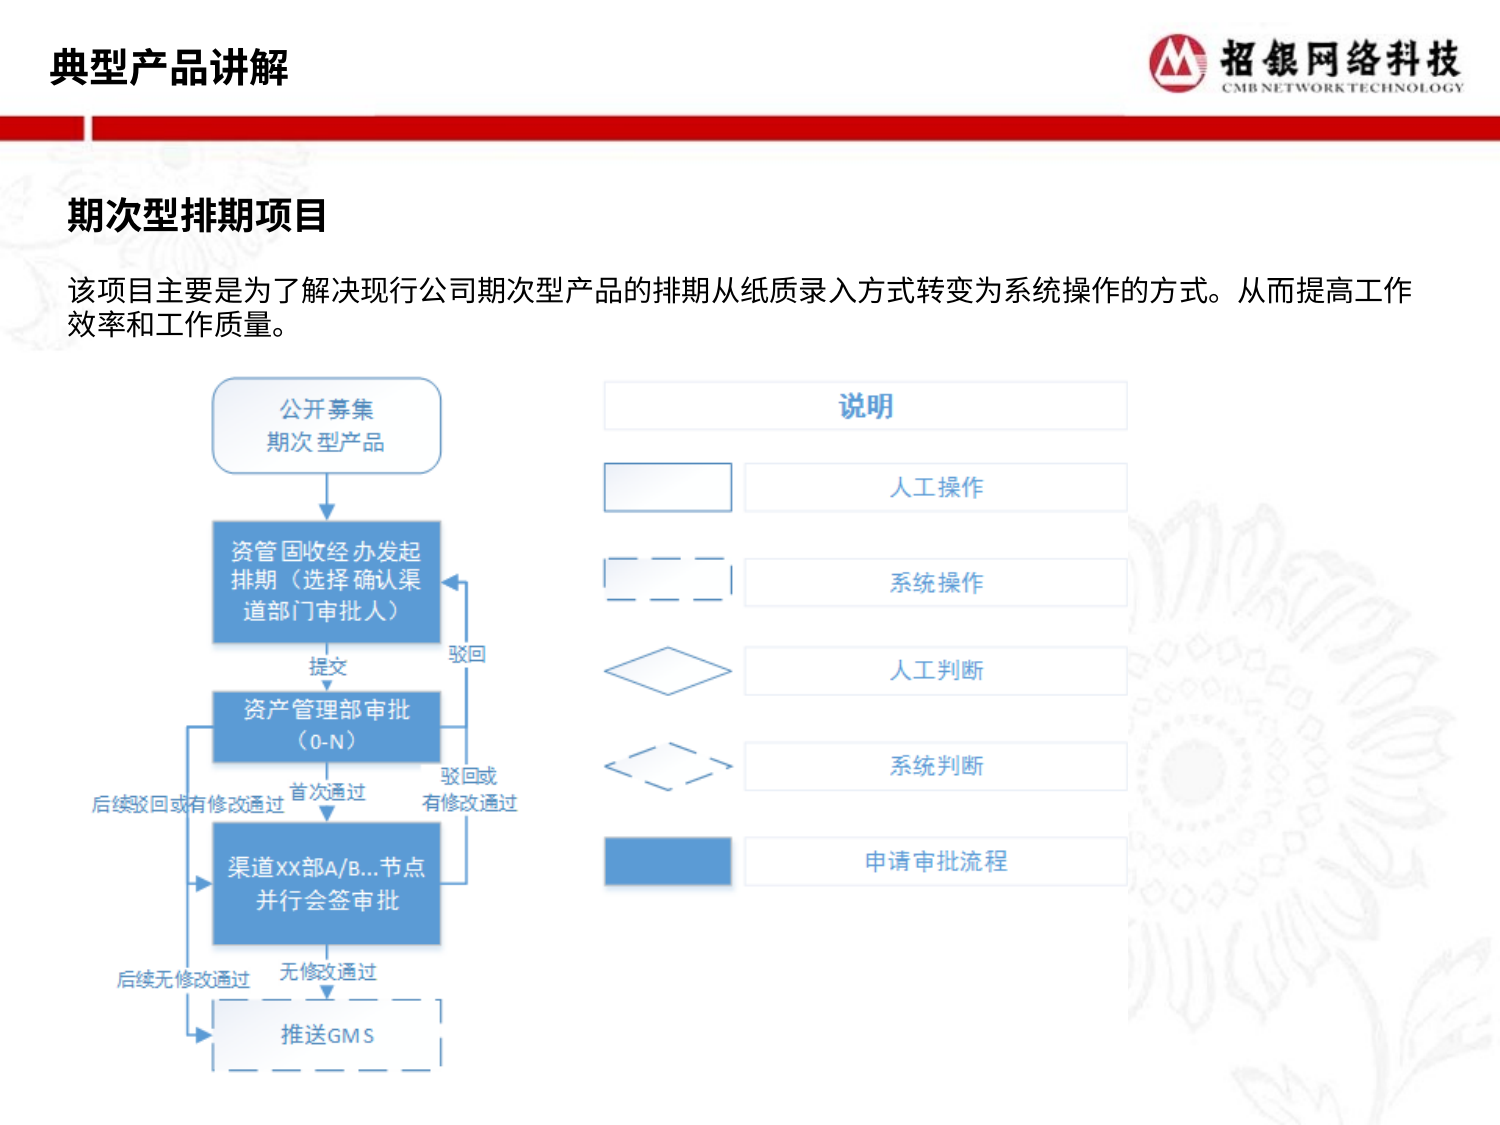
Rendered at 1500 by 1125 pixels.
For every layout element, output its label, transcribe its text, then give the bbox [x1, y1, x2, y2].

picture [0, 0, 1500, 1125]
text_box 典型产品讲解 [35, 35, 602, 99]
text_box 期次型排期项目 该项目主要是为了解决现行公司期次型产品的排期从纸质录入方式转变为系统操作的方式。从而提高工作效率和工作质量。 [53, 184, 1436, 1084]
